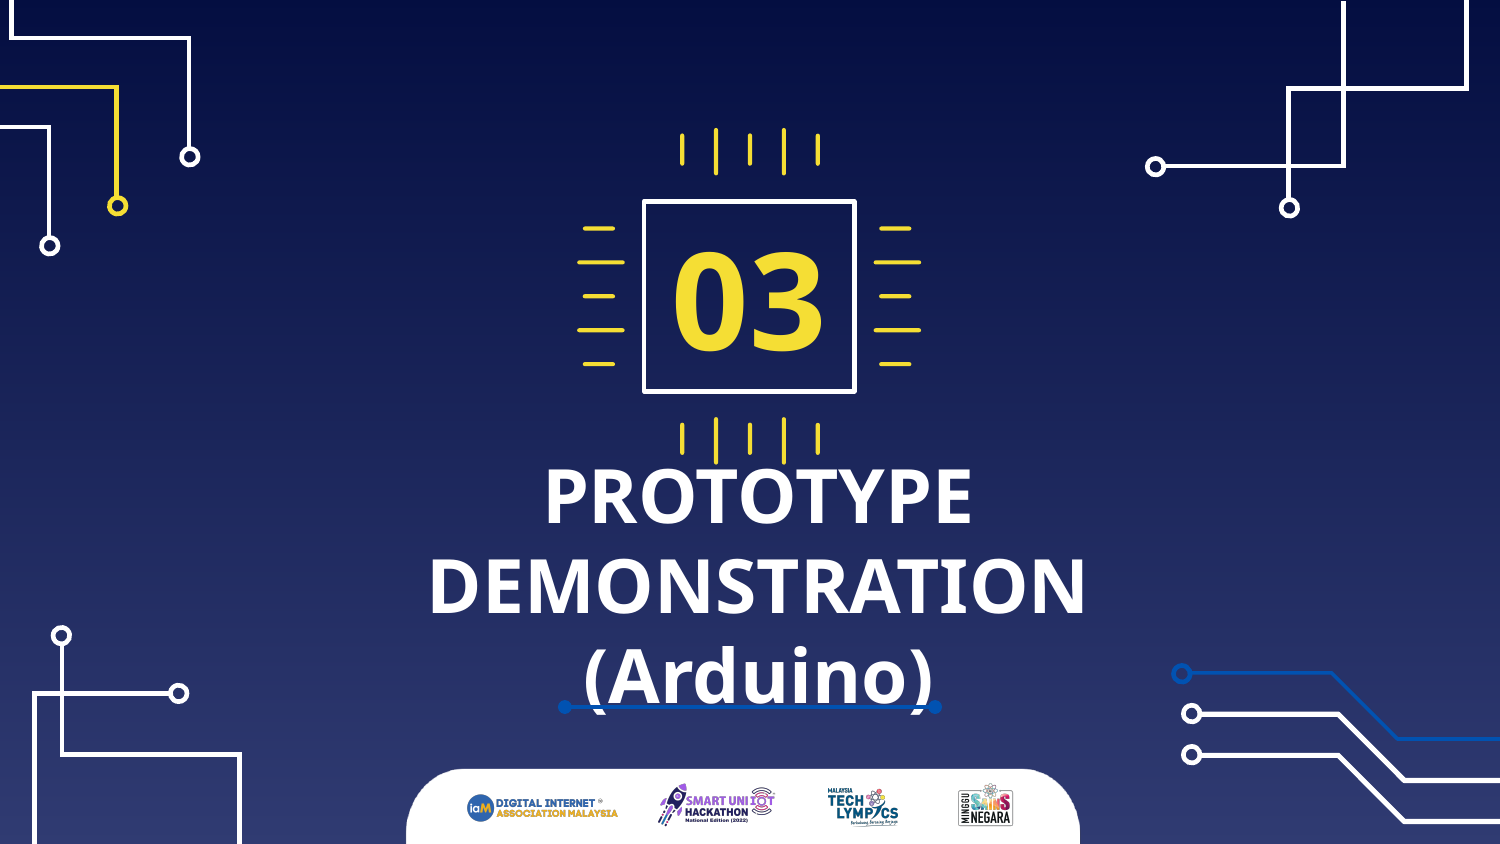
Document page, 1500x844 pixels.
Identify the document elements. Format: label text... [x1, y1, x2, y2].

title 03 [642, 199, 857, 394]
title PROTOTYPE DEMONSTRATION (Arduino) [233, 504, 1284, 664]
picture [390, 746, 1092, 844]
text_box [873, 226, 922, 367]
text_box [725, 370, 774, 512]
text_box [576, 226, 625, 367]
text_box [725, 81, 774, 222]
